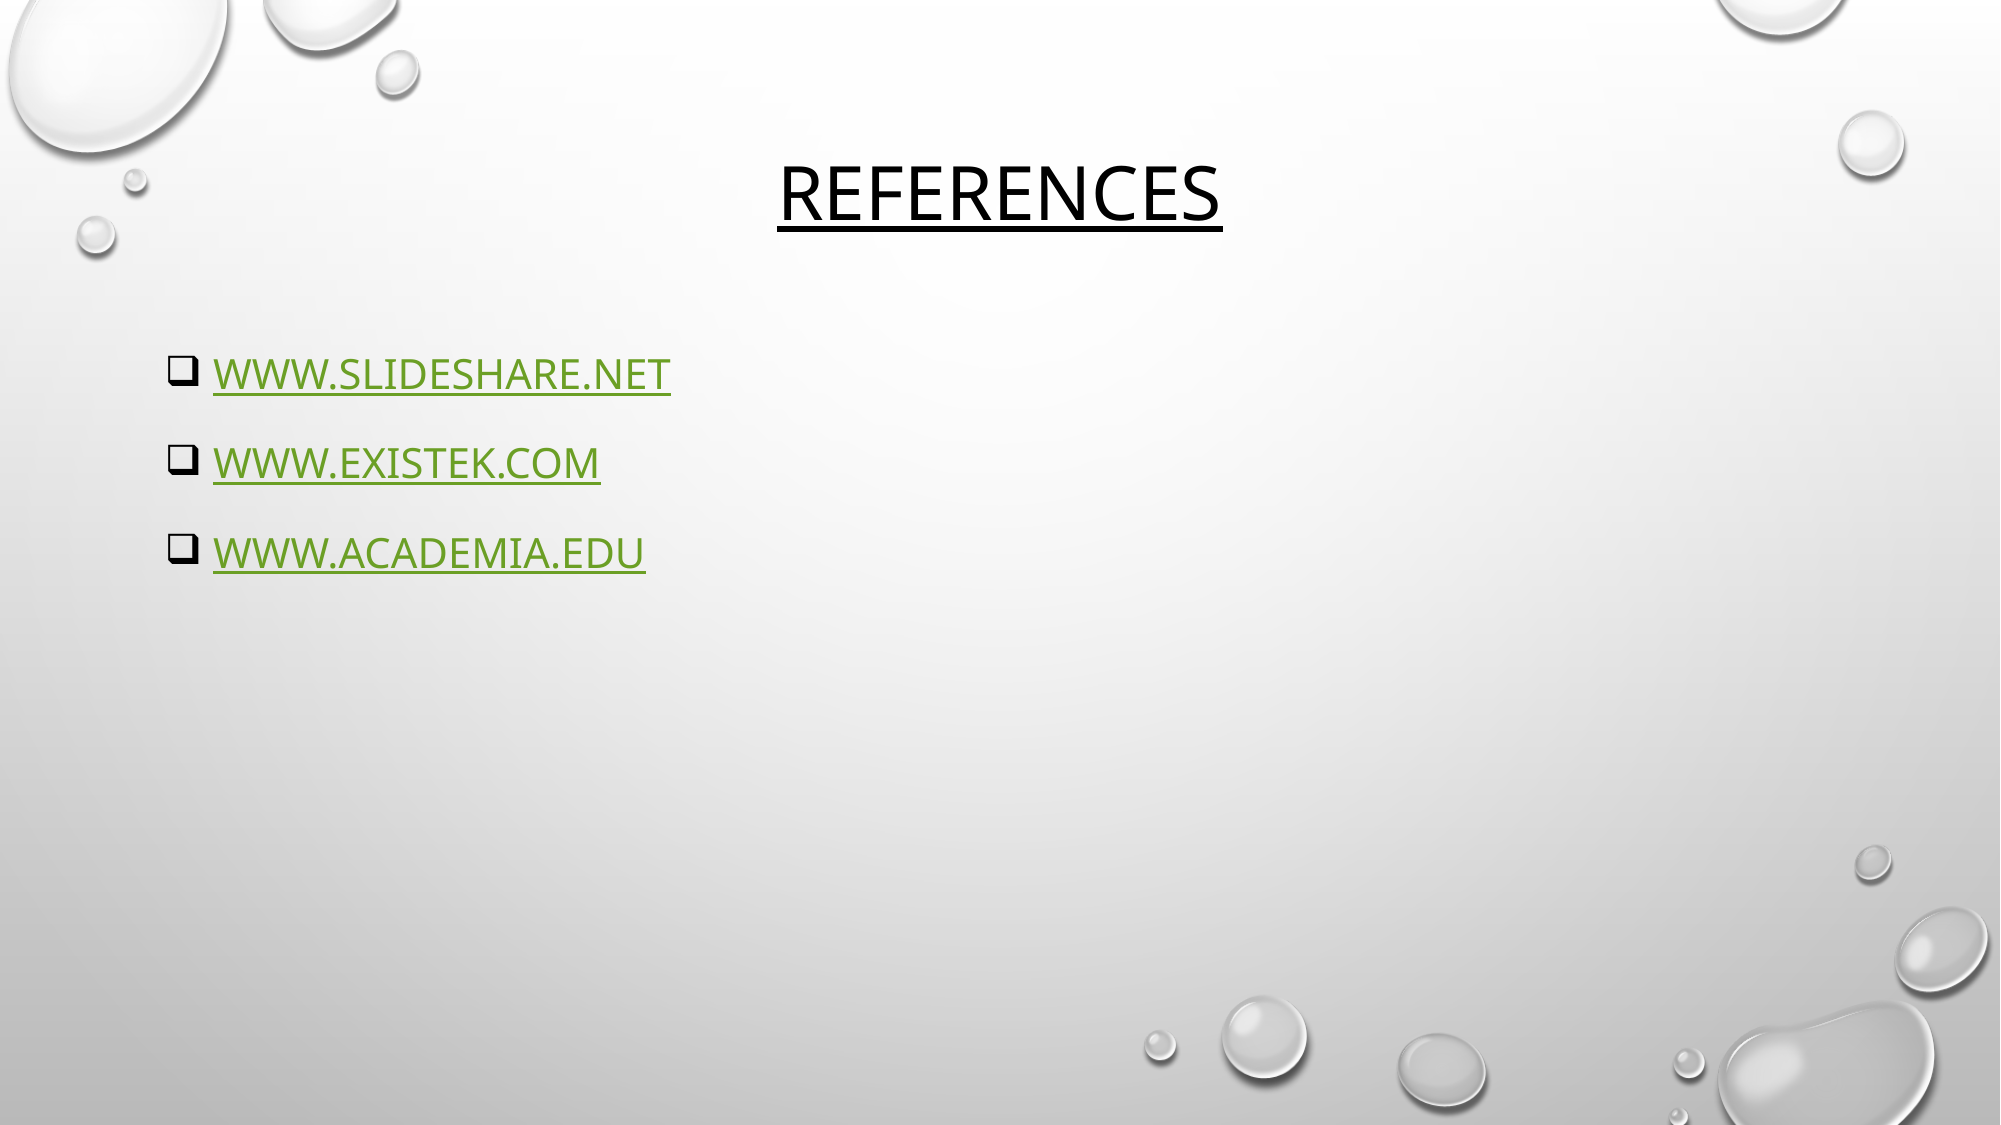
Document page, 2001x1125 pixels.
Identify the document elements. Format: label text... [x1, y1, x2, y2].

title REFERENCES [149, 101, 1851, 292]
list WWW.SLIDESHARE.NET www.existek.com WWW.ACADEMIA.EDU [149, 329, 1721, 1033]
picture [0, 0, 2000, 1125]
